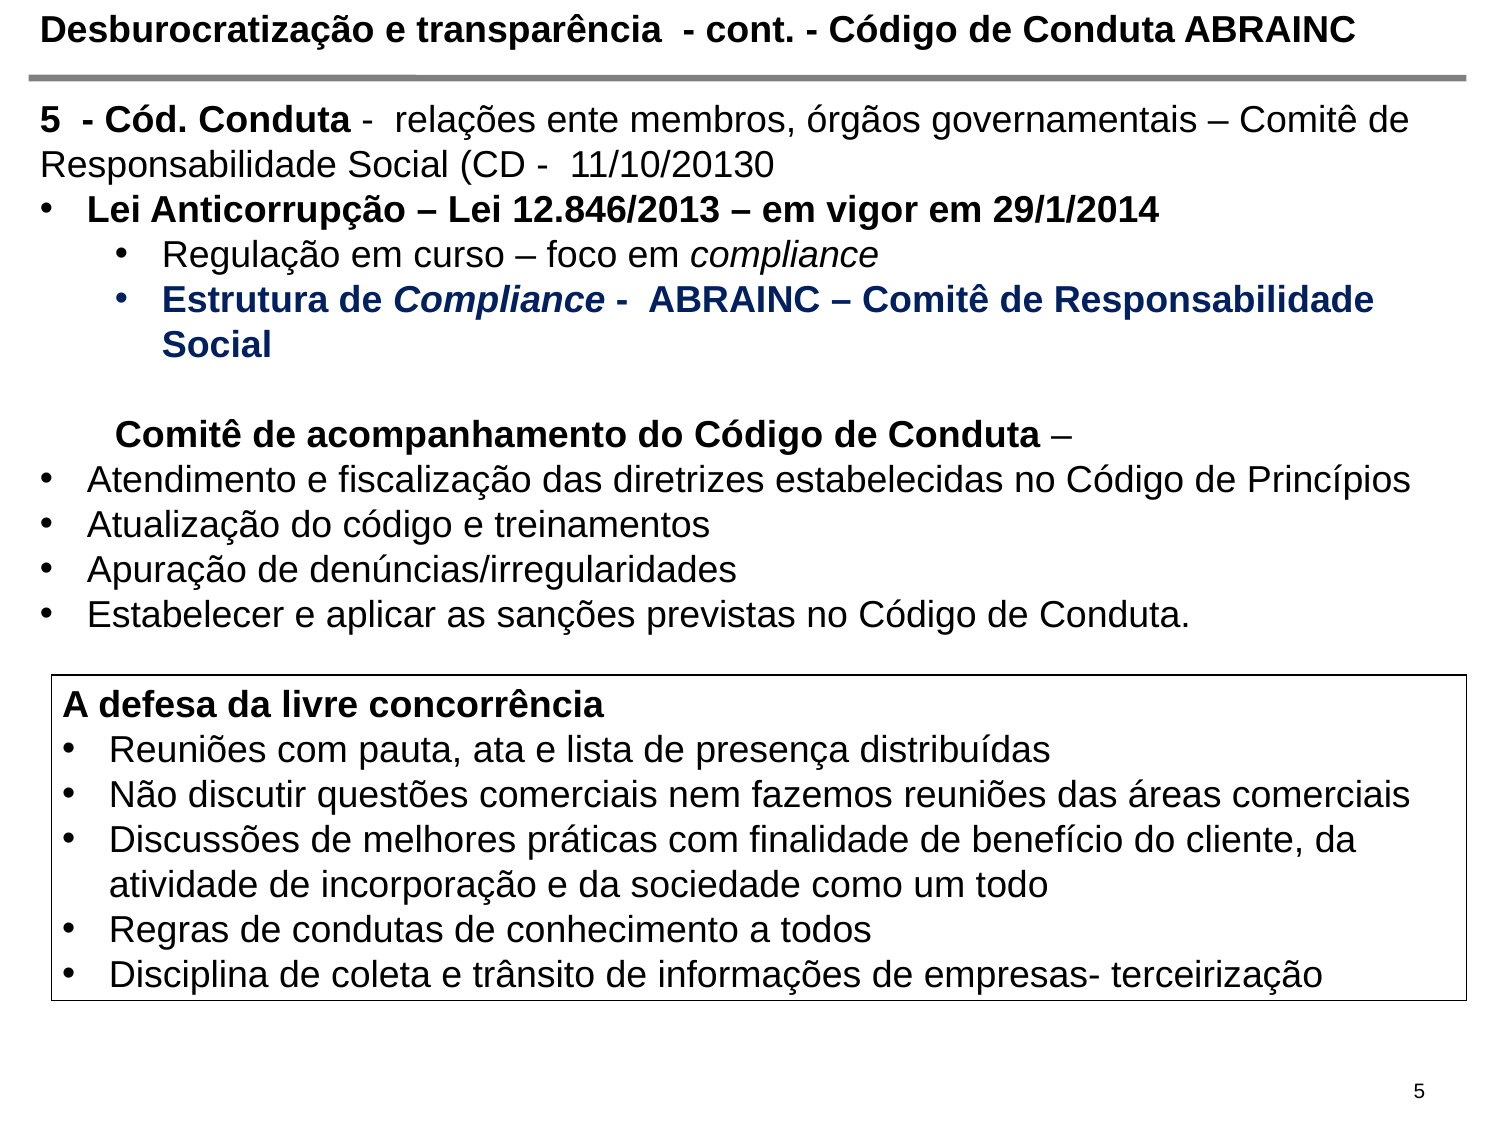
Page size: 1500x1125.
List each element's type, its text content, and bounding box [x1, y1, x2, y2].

text_box A defesa da livre concorrência Reuniões com pauta, ata e lista de presença distribuídas Não discutir questões comerciais nem fazemos reuniões das áreas comerciais Discussões de melhores práticas com finalidade de benefício do cliente, da atividade de incorporação e da sociedade como um todo Regras de condutas de conhecimento a todos Disciplina de coleta e trânsito de informações de empresas- terceirização [51, 675, 1467, 1001]
title Desburocratização e transparência - cont. - Código de Conduta ABRAINC [39, 10, 1445, 66]
text_box 5 [1074, 1077, 1425, 1103]
text_box 5 - Cód. Conduta - relações ente membros, órgãos governamentais – Comitê de Responsabilidade Social (CD - 11/10/20130 Lei Anticorrupção – Lei 12.846/2013 – em vigor em 29/1/2014 Regulação em curso – foco em compliance Estrutura de Compliance - ABRAINC – Comitê de Responsabilidade Social Comitê de acompanhamento do Código de Conduta – Atendimento e fiscalização das diretrizes estabelecidas no Código de Princípios Atualização do código e treinamentos Apuração de denúncias/irregularidades Estabelecer e aplicar as sanções previstas no Código de Conduta. [29, 90, 1445, 641]
